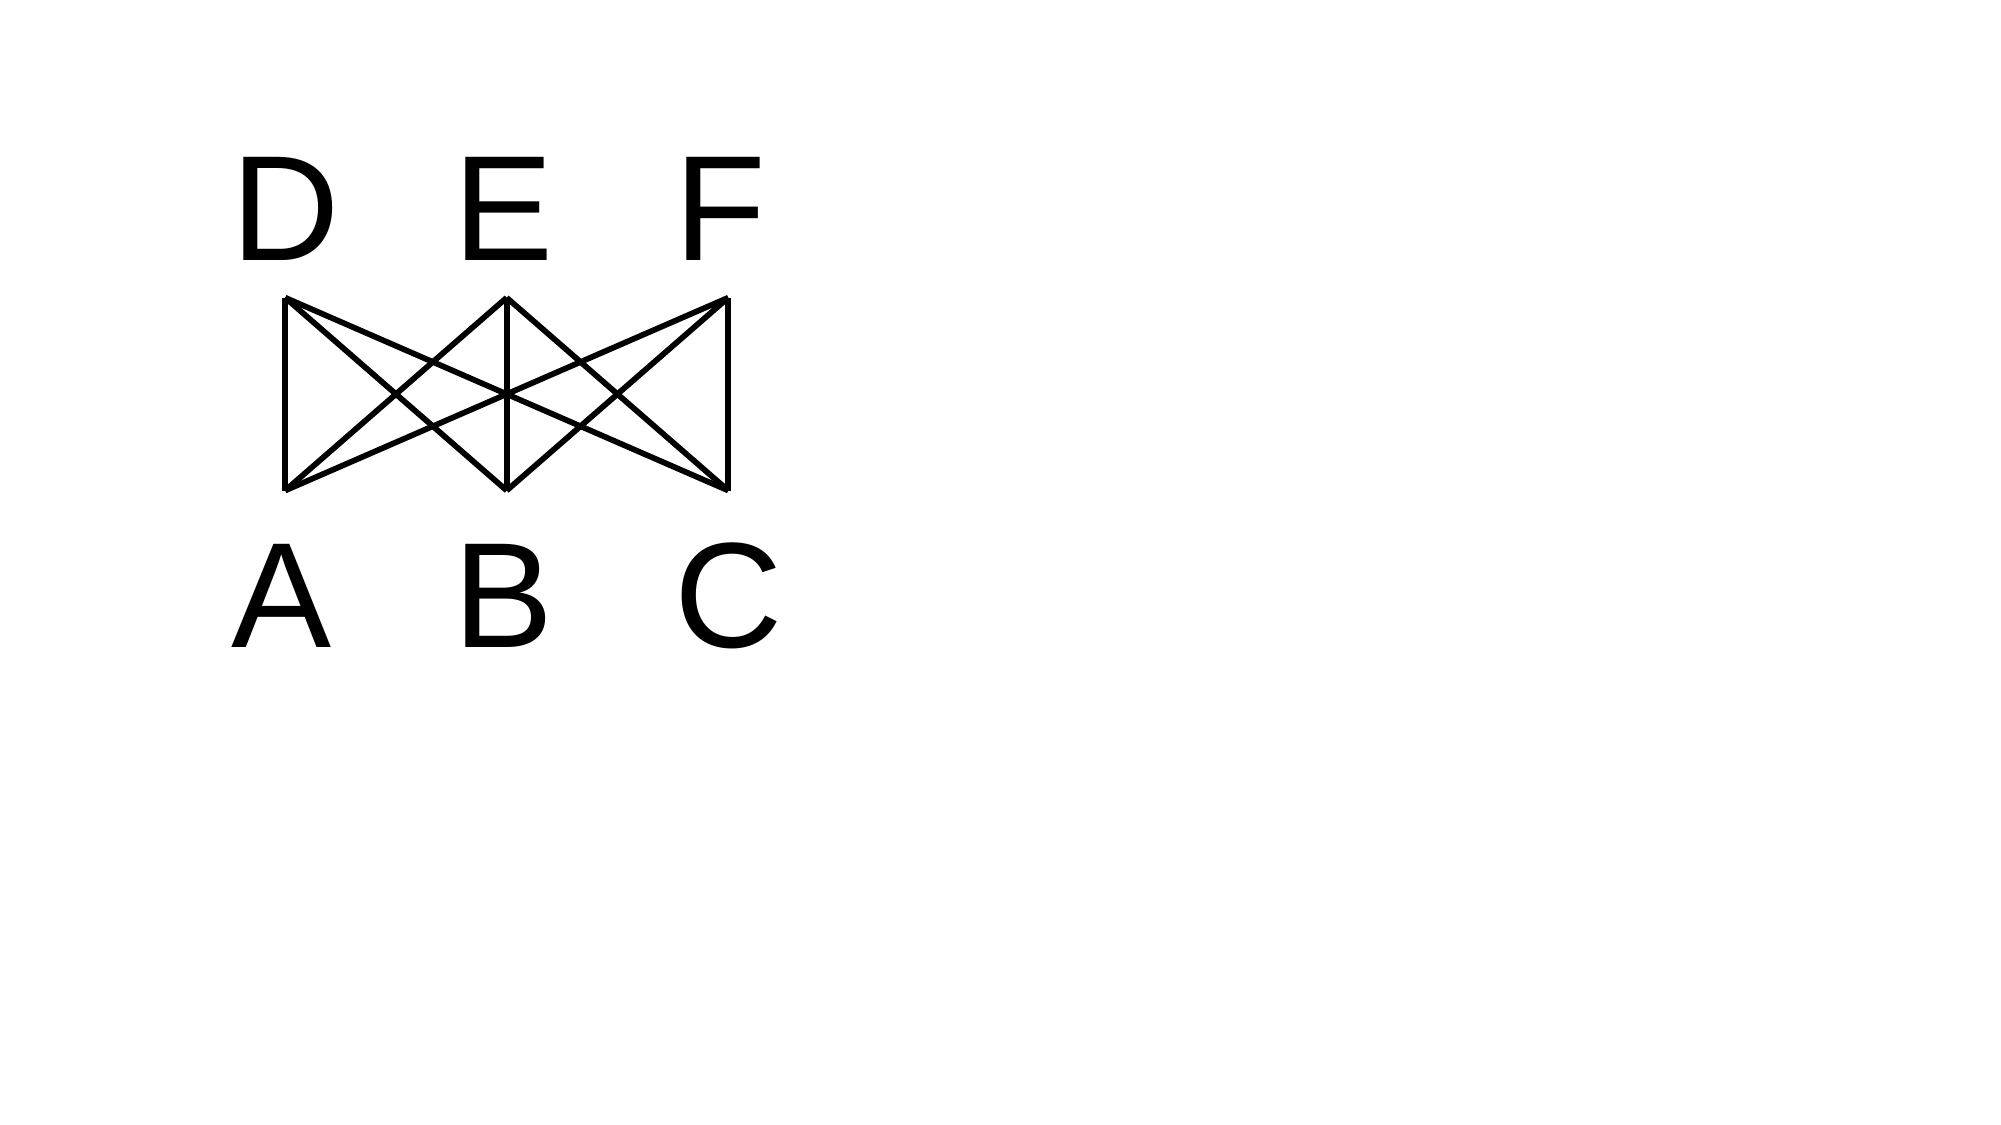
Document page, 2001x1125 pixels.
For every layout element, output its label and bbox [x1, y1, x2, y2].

text_box [216, 102, 797, 688]
